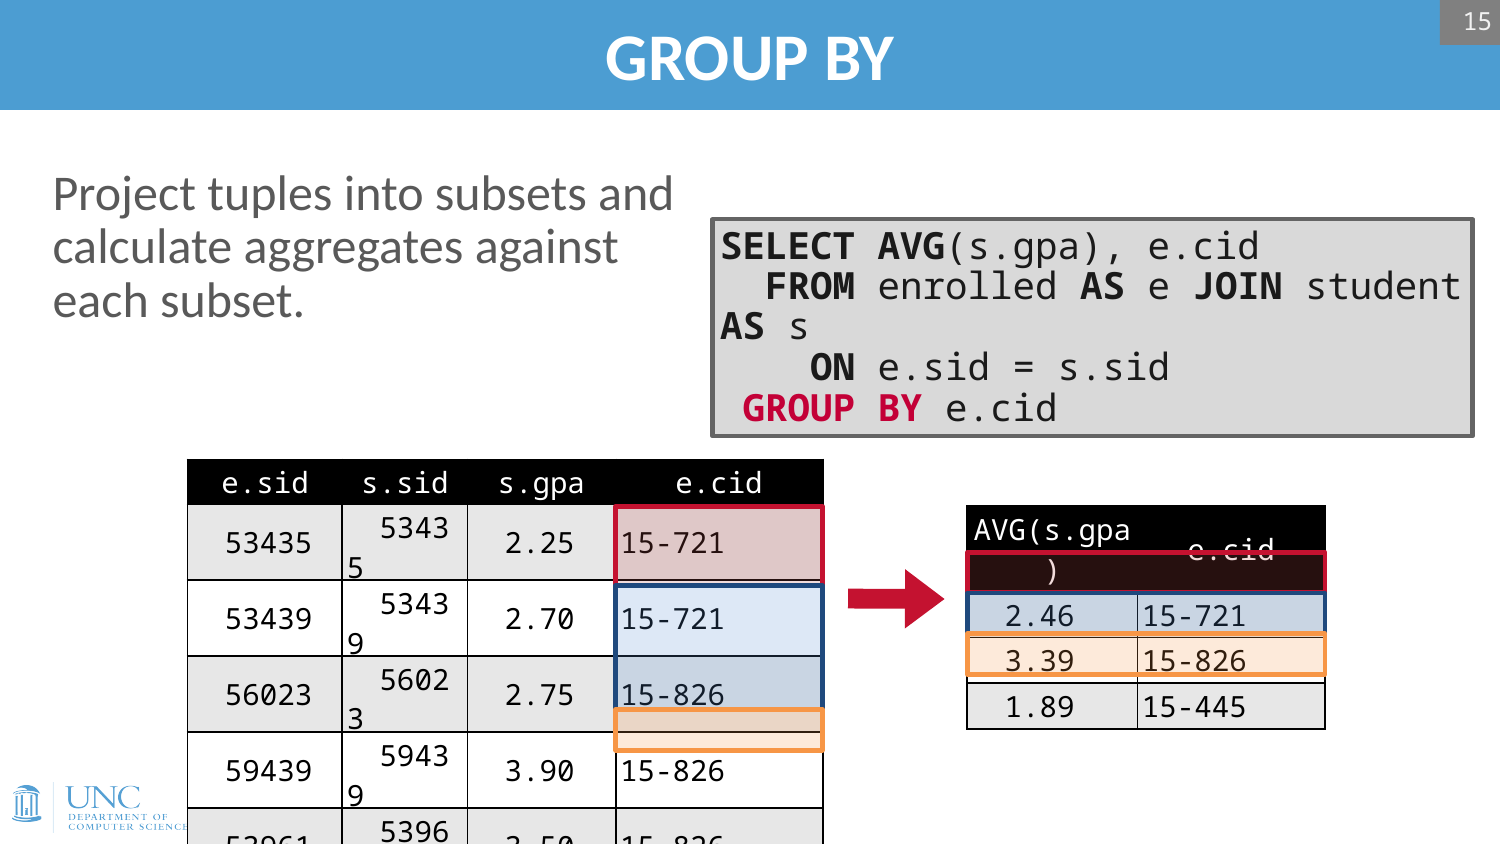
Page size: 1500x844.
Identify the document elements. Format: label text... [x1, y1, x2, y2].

table_cell 2.70 [468, 581, 614, 655]
table_cell 15-445 [1138, 684, 1324, 728]
text_box [614, 504, 824, 583]
table_cell 2.25 [468, 505, 614, 579]
table_header s.gpa [468, 460, 615, 504]
text_box [965, 591, 1327, 632]
table_cell 1.89 [968, 684, 1137, 728]
table_header e.cid [1138, 507, 1324, 550]
table_cell 59439 [188, 733, 341, 807]
table_cell 15-826 [1138, 676, 1324, 682]
table_cell 53439 [188, 581, 341, 655]
table_cell 56023 [343, 657, 467, 731]
table_header AVG(s.gpa) [968, 507, 1137, 550]
table_cell 53439 [343, 581, 467, 655]
text_box [614, 583, 824, 707]
title GROUP BY [0, 0, 1500, 110]
table_header e.sid [188, 460, 341, 504]
text_box [965, 632, 1327, 676]
text_box 15 [1439, 0, 1500, 45]
table_header e.cid [617, 460, 822, 504]
table_cell 2.75 [468, 657, 614, 731]
table_cell 3.39 [968, 676, 1137, 682]
table_cell 59439 [343, 733, 467, 807]
text_box SELECT AVG(s.gpa), e.cid FROM enrolled AS e JOIN student AS s ON e.sid = s.sid GROUP BY e.cid [710, 217, 1475, 438]
table_cell 15-826 [617, 752, 822, 807]
text_box [965, 550, 1327, 591]
picture [12, 782, 187, 833]
table_cell 53435 [188, 505, 341, 579]
list Project tuples into subsets and calculate aggregates against each subset. [37, 159, 818, 760]
table_cell 53961 [188, 809, 341, 844]
table_cell 15-826 [617, 809, 822, 844]
table_cell 53961 [343, 809, 467, 844]
table_header s.sid [343, 460, 467, 504]
table_cell 3.90 [468, 733, 615, 807]
table_cell 56023 [188, 657, 341, 731]
table_cell 53435 [343, 505, 467, 579]
text_box [614, 707, 824, 752]
table_cell 3.50 [468, 809, 615, 844]
